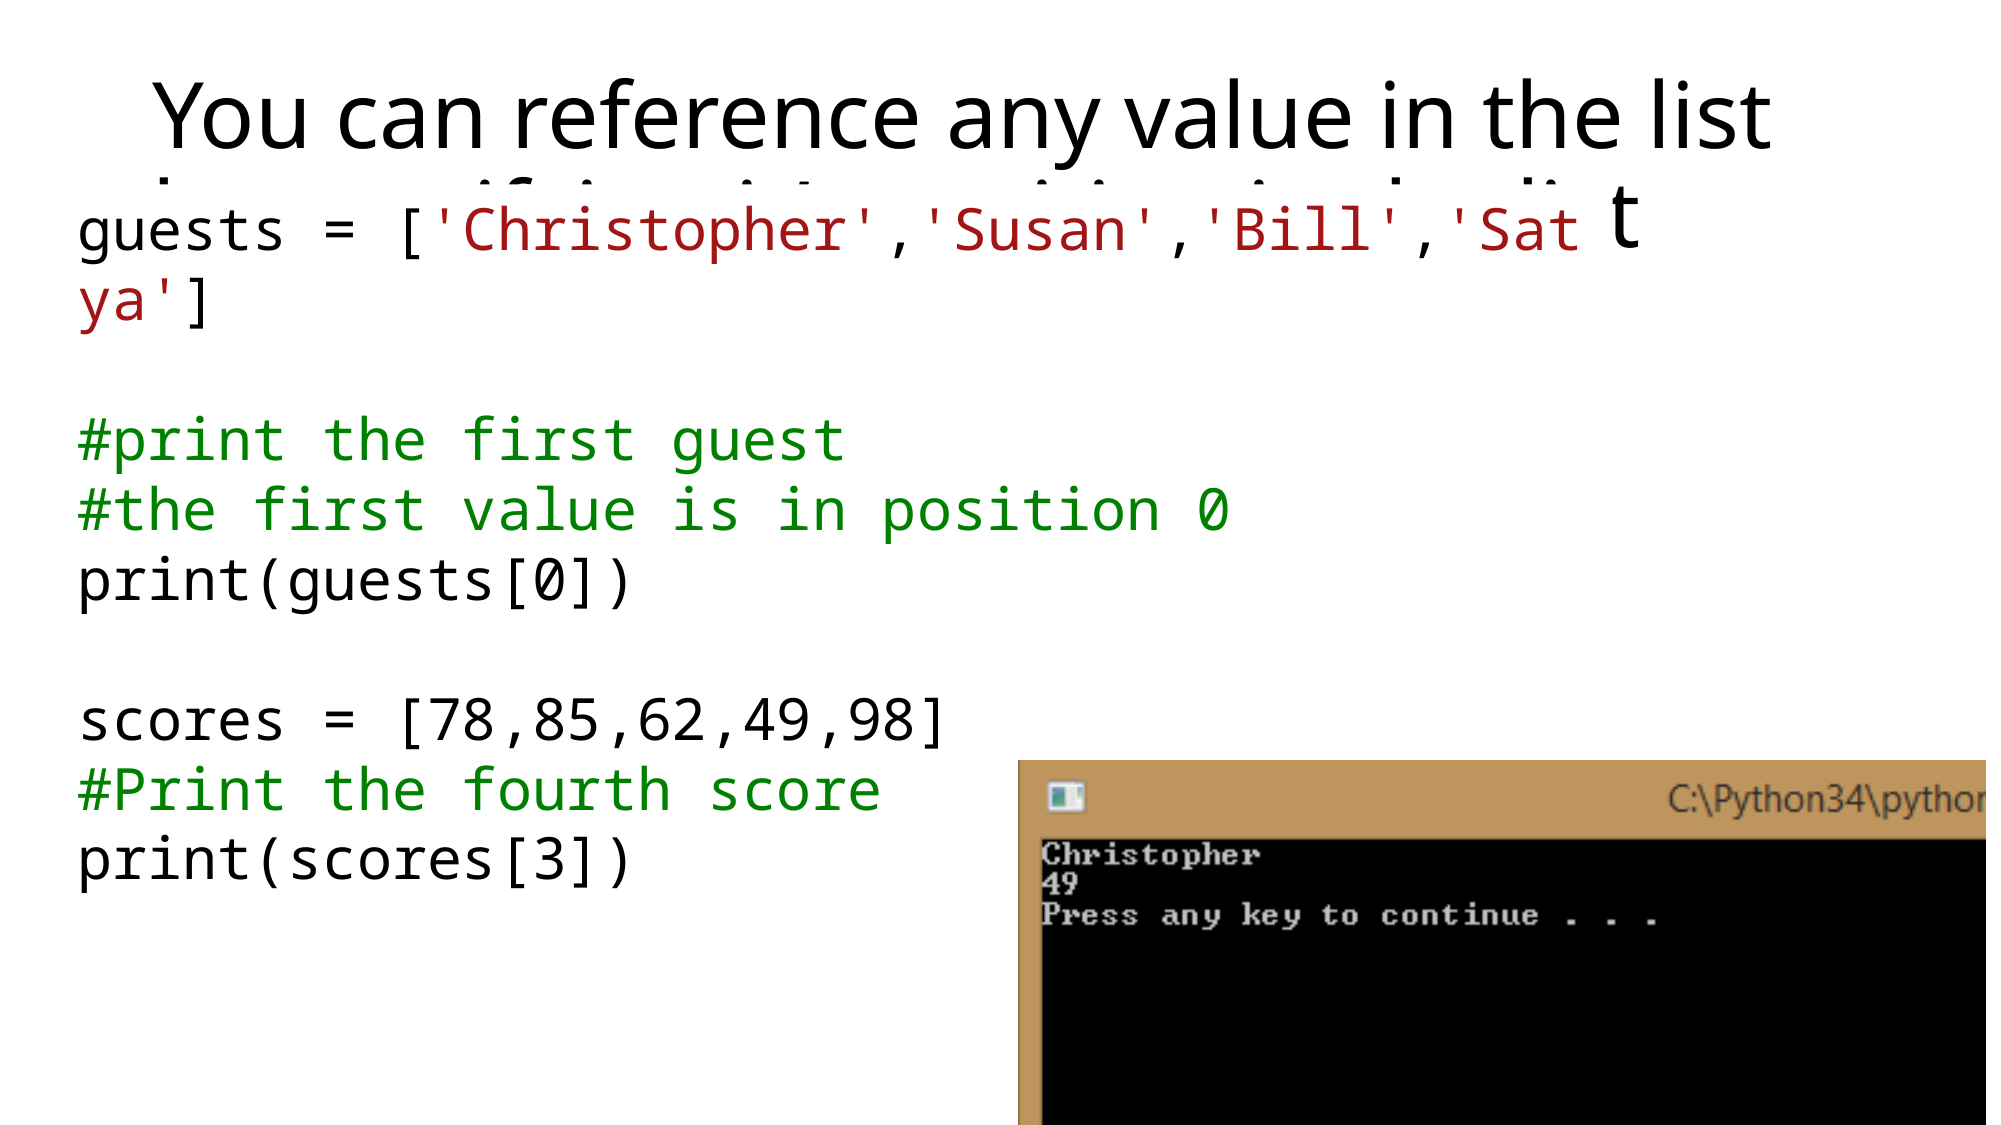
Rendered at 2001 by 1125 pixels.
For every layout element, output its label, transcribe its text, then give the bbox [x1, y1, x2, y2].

picture [1018, 760, 1986, 1125]
list guests = ['Christopher','Susan','Bill','Satya'] #print the first guest #the first value is in position 0 print(guests[0]) scores = [78,85,62,49,98] #Print the fourth score print(scores[3]) [62, 184, 1613, 900]
title You can reference any value in the list by specifying it’s position in the list [137, 59, 1863, 278]
